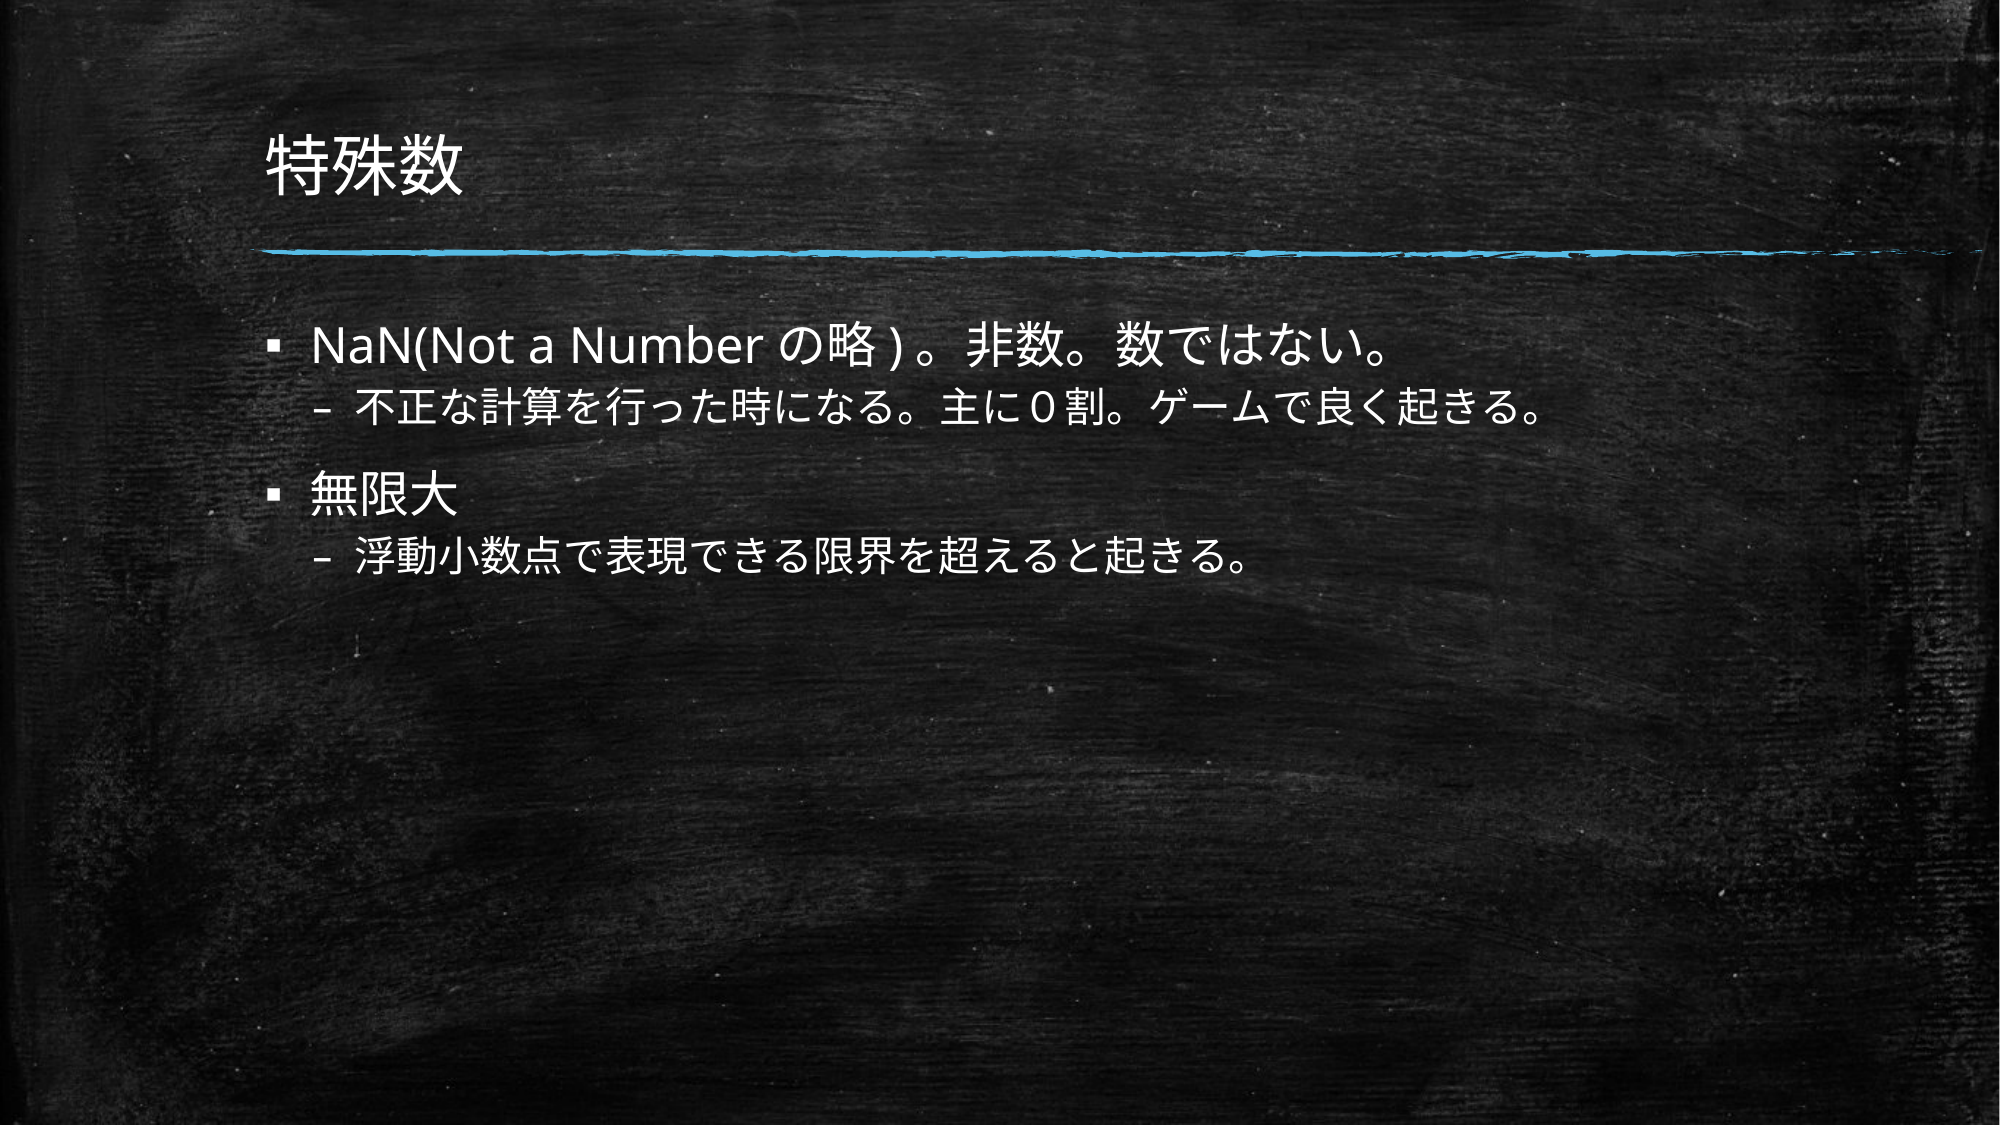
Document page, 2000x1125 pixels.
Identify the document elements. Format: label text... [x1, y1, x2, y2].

list NaN(Not a Numberの略)。非数。数ではない。 不正な計算を行った時になる。主に０割。ゲームで良く起きる。 無限大 浮動小数点で表現できる限界を超えると起きる。 [249, 312, 1750, 1013]
title 特殊数 [249, 45, 1750, 213]
